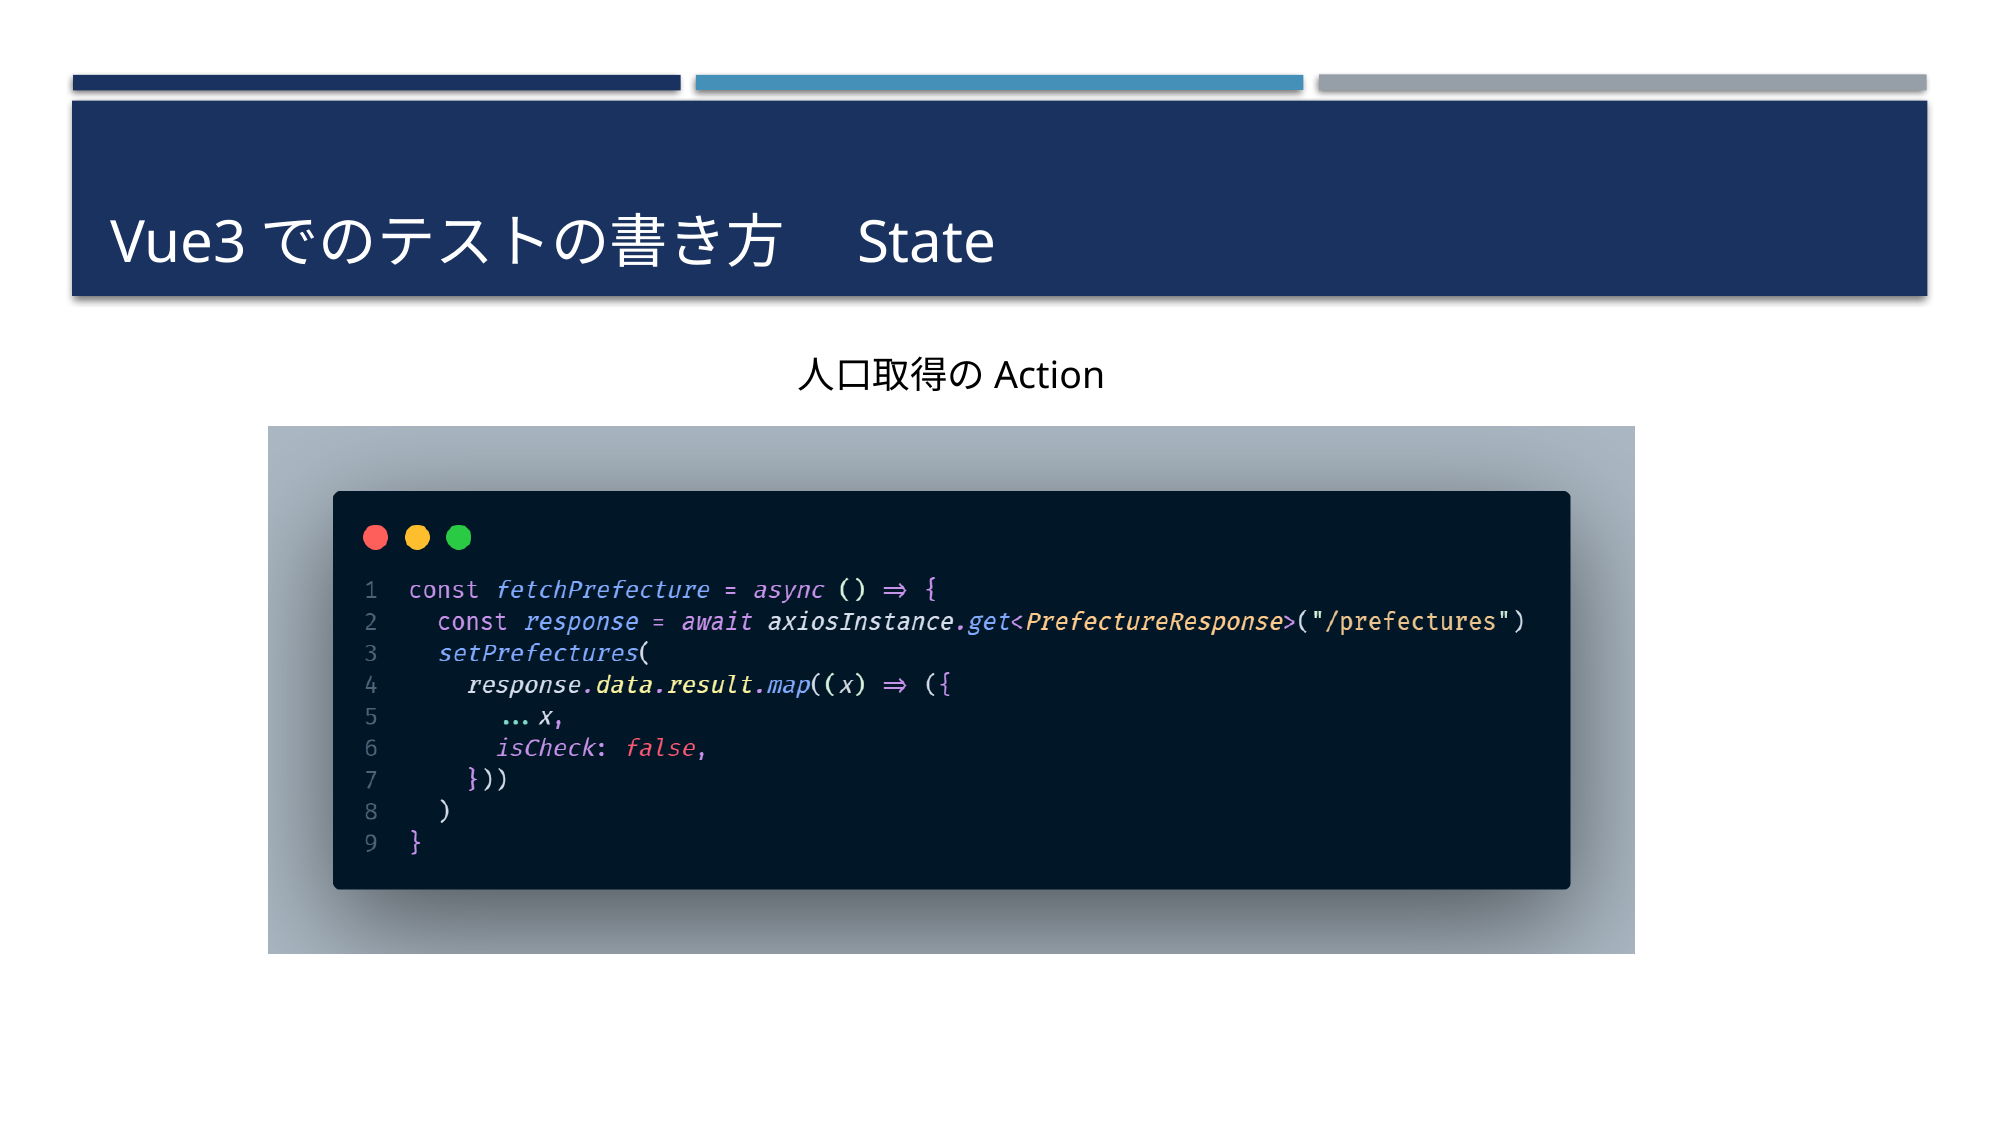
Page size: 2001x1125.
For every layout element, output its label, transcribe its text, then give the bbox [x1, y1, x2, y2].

picture [267, 426, 1636, 955]
title Vue3でのテストの書き方 State [95, 115, 1905, 282]
text_box 人口取得のAction [593, 343, 1310, 404]
